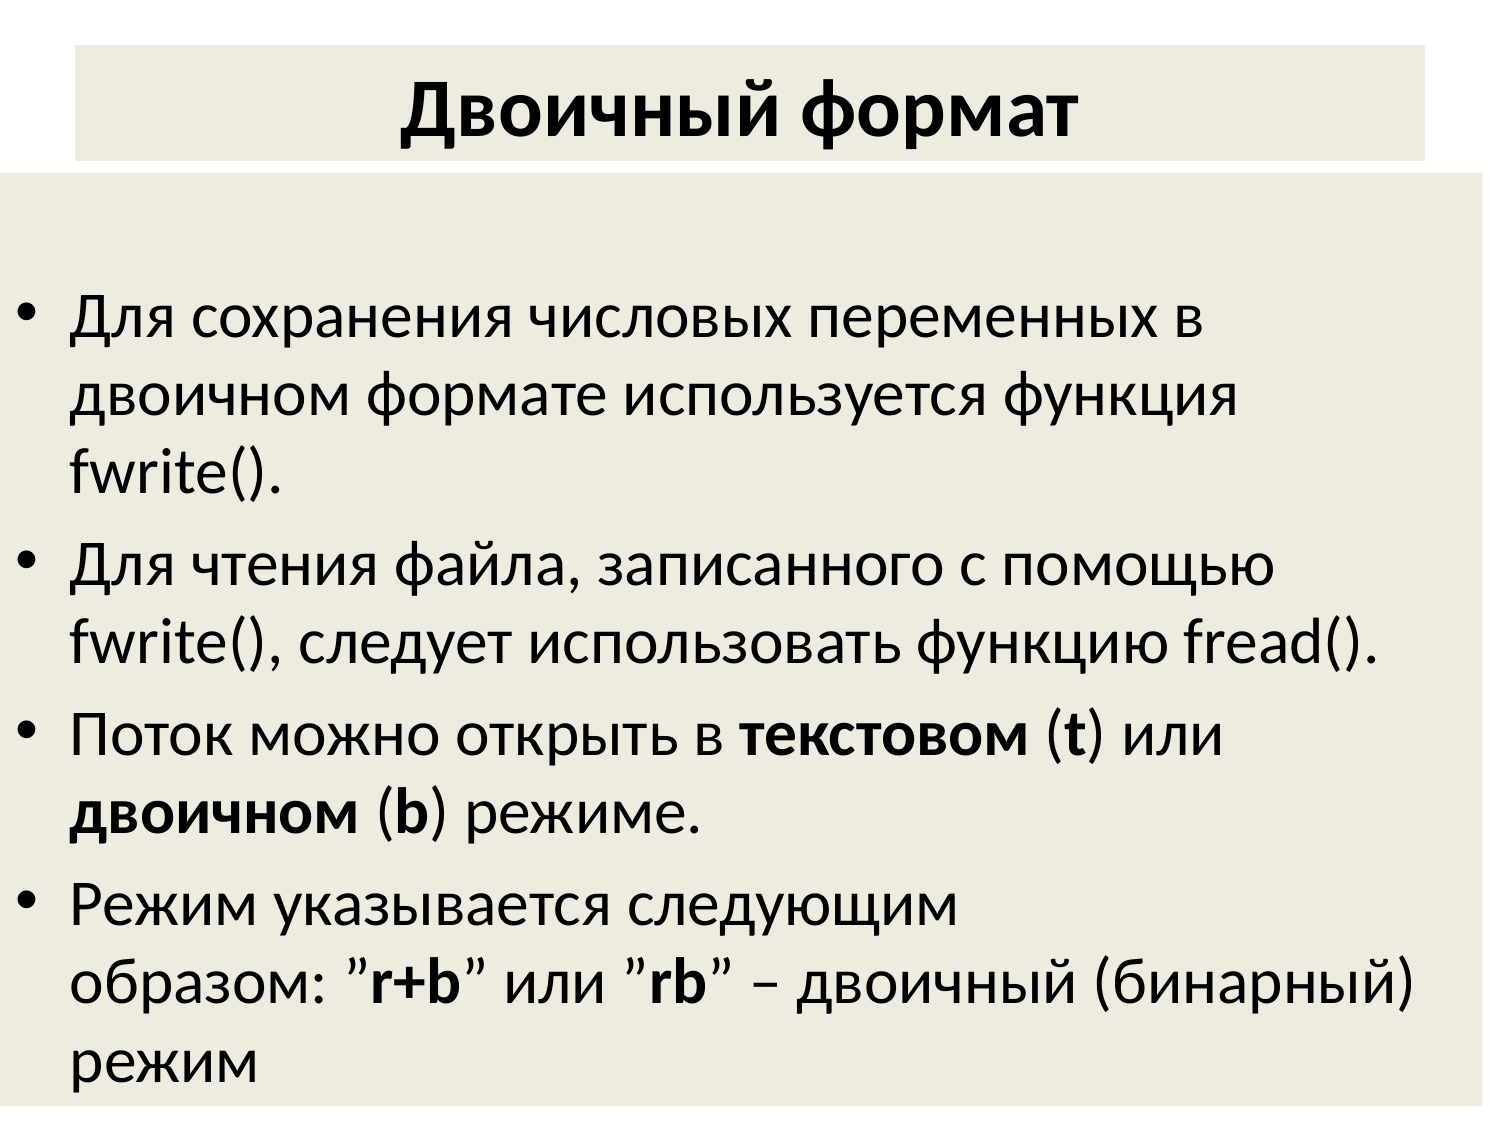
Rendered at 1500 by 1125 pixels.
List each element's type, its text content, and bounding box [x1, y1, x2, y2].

title Двоичный формат [75, 45, 1425, 161]
list Для сохранения числовых переменных в двоичном формате используется функция fwrite(). Для чтения файла, записанного с помощью fwrite(), следует использовать функцию fread(). Поток можно открыть в текстовом (t) или двоичном (b) режиме. Режим указывается следующим образом: ”r+b” или ”rb” – двоичный (бинарный) режим [0, 172, 1483, 1106]
